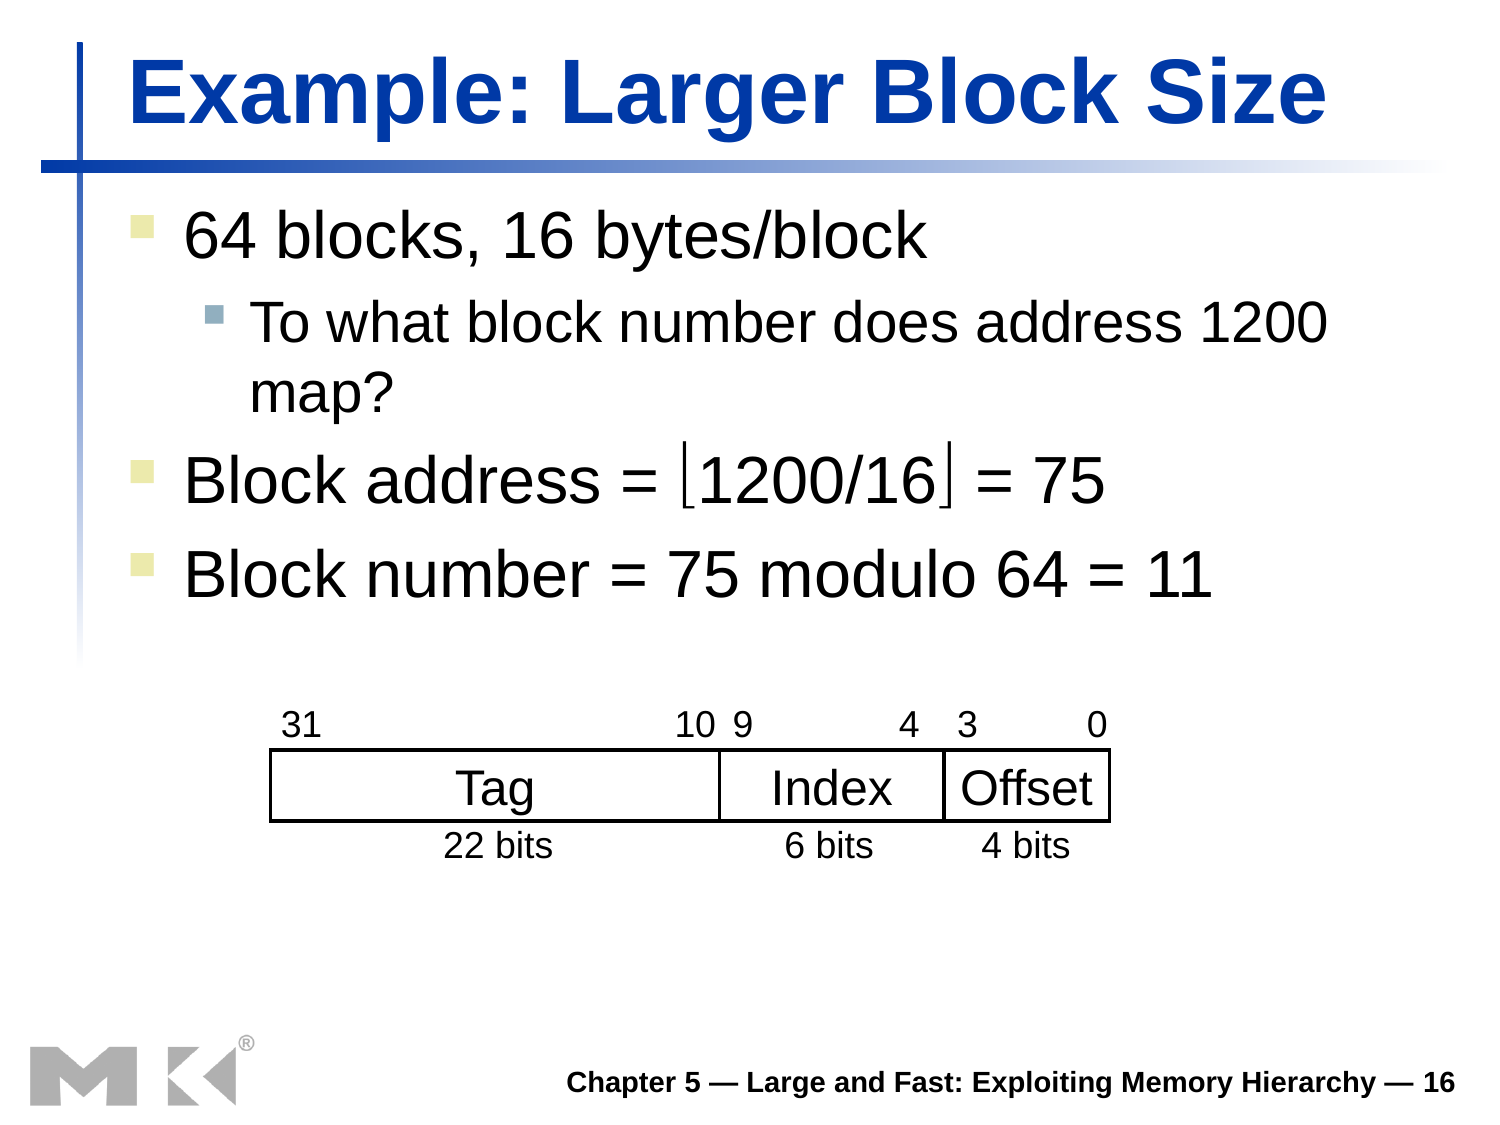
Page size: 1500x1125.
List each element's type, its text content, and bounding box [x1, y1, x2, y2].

picture [29, 1034, 255, 1106]
footer Chapter 5 — Large and Fast: Exploiting Memory Hierarchy — 16 [277, 1046, 1471, 1106]
list 64 blocks, 16 bytes/block To what block number does address 1200 map? Block address = 1200/16 = 75 Block number = 75 modulo 64 = 11 [111, 184, 1470, 648]
title Example: Larger Block Size [111, 23, 1468, 150]
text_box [265, 692, 1124, 874]
